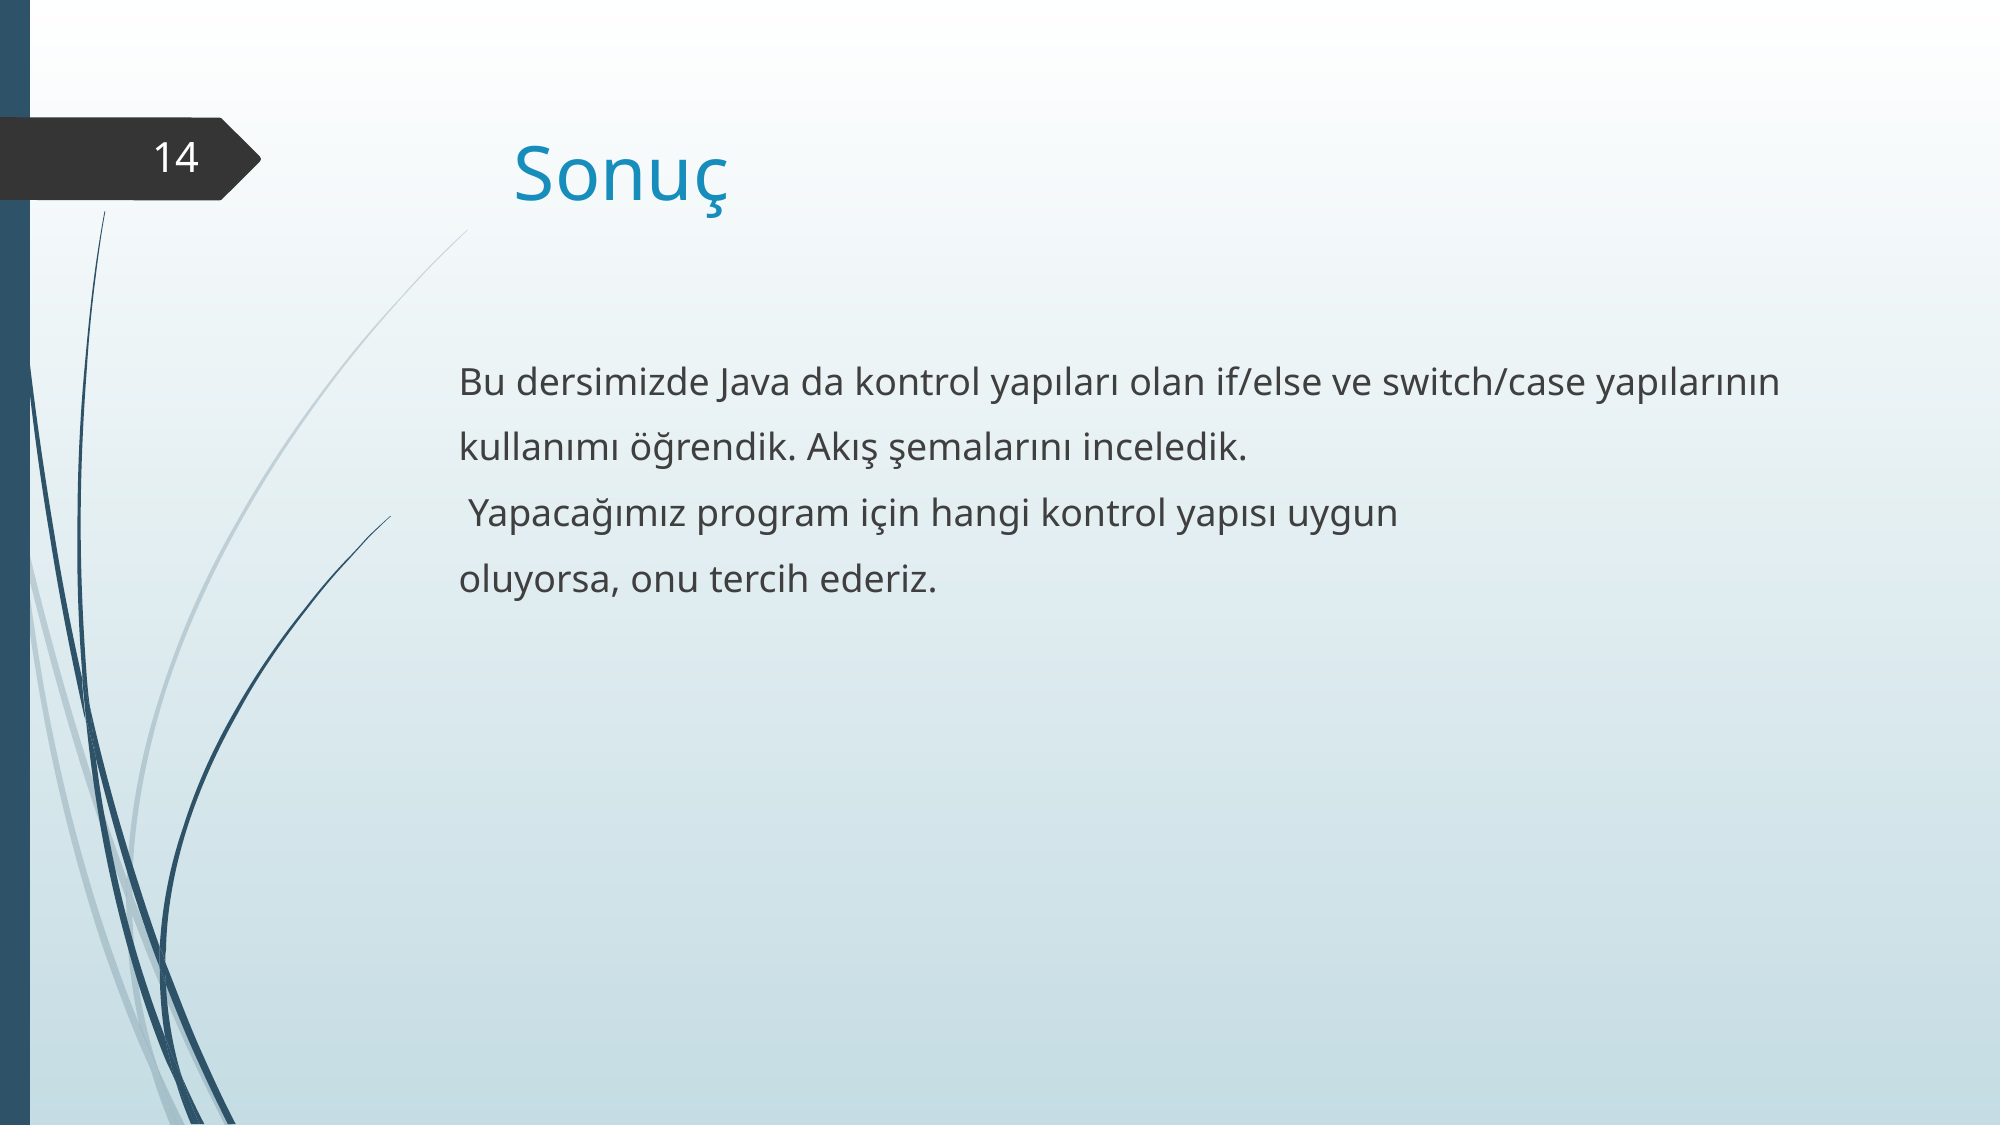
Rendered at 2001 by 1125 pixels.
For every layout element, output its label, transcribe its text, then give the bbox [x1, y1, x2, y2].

list Bu dersimizde Java da kontrol yapıları olan if/else ve switch/case yapılarının kullanımı öğrendik. Akış şemalarını inceledik. Yapacağımız program için hangi kontrol yapısı uygun oluyorsa, onu tercih ederiz. [424, 350, 1888, 970]
title Sonuç [498, 118, 1961, 329]
slide_number 14 [87, 129, 216, 190]
